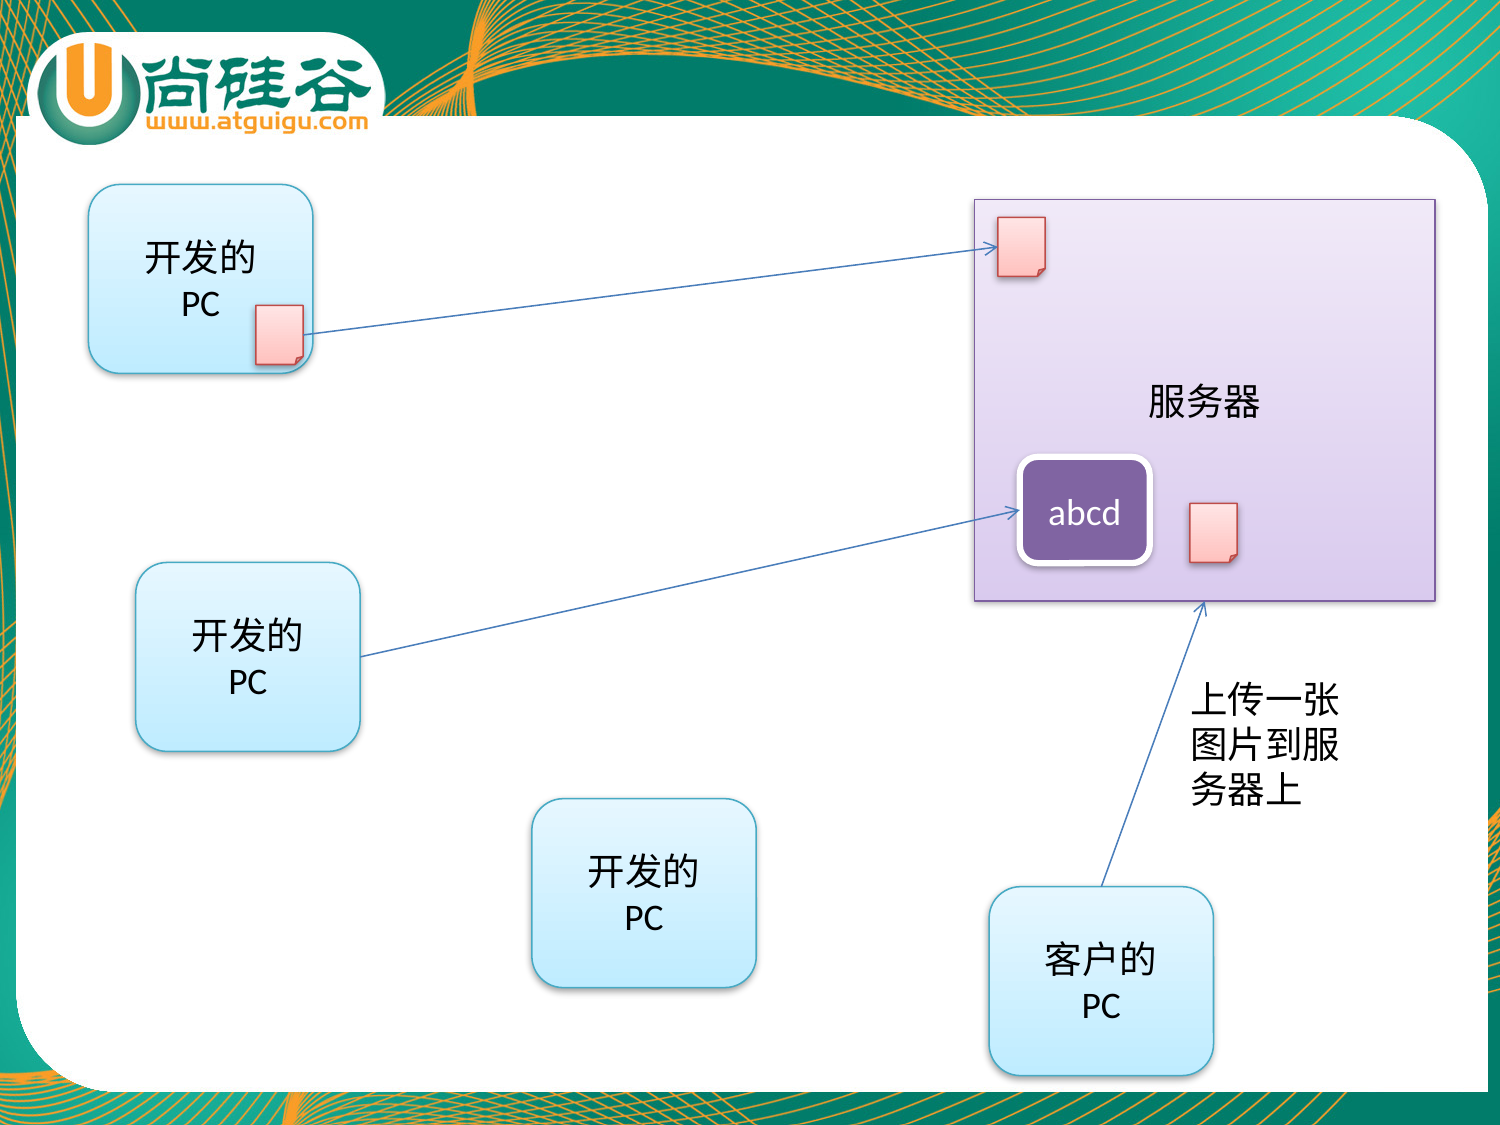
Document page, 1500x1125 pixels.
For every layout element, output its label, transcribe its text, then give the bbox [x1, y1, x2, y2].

text_box 开发的 PC [531, 797, 758, 989]
text_box 客户的 PC [988, 885, 1215, 1077]
text_box [997, 216, 1046, 278]
text_box 上传一张图片到服务器上 [1209, 668, 1365, 818]
text_box 服务器 [974, 199, 1436, 602]
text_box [302, 246, 999, 336]
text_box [359, 509, 1021, 658]
text_box 开发的 PC [87, 183, 314, 375]
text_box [1101, 600, 1205, 887]
text_box [255, 304, 304, 366]
text_box 开发的 PC [134, 561, 361, 753]
picture [0, 0, 1500, 1125]
text_box [1189, 502, 1238, 564]
text_box abcd [1016, 453, 1153, 567]
